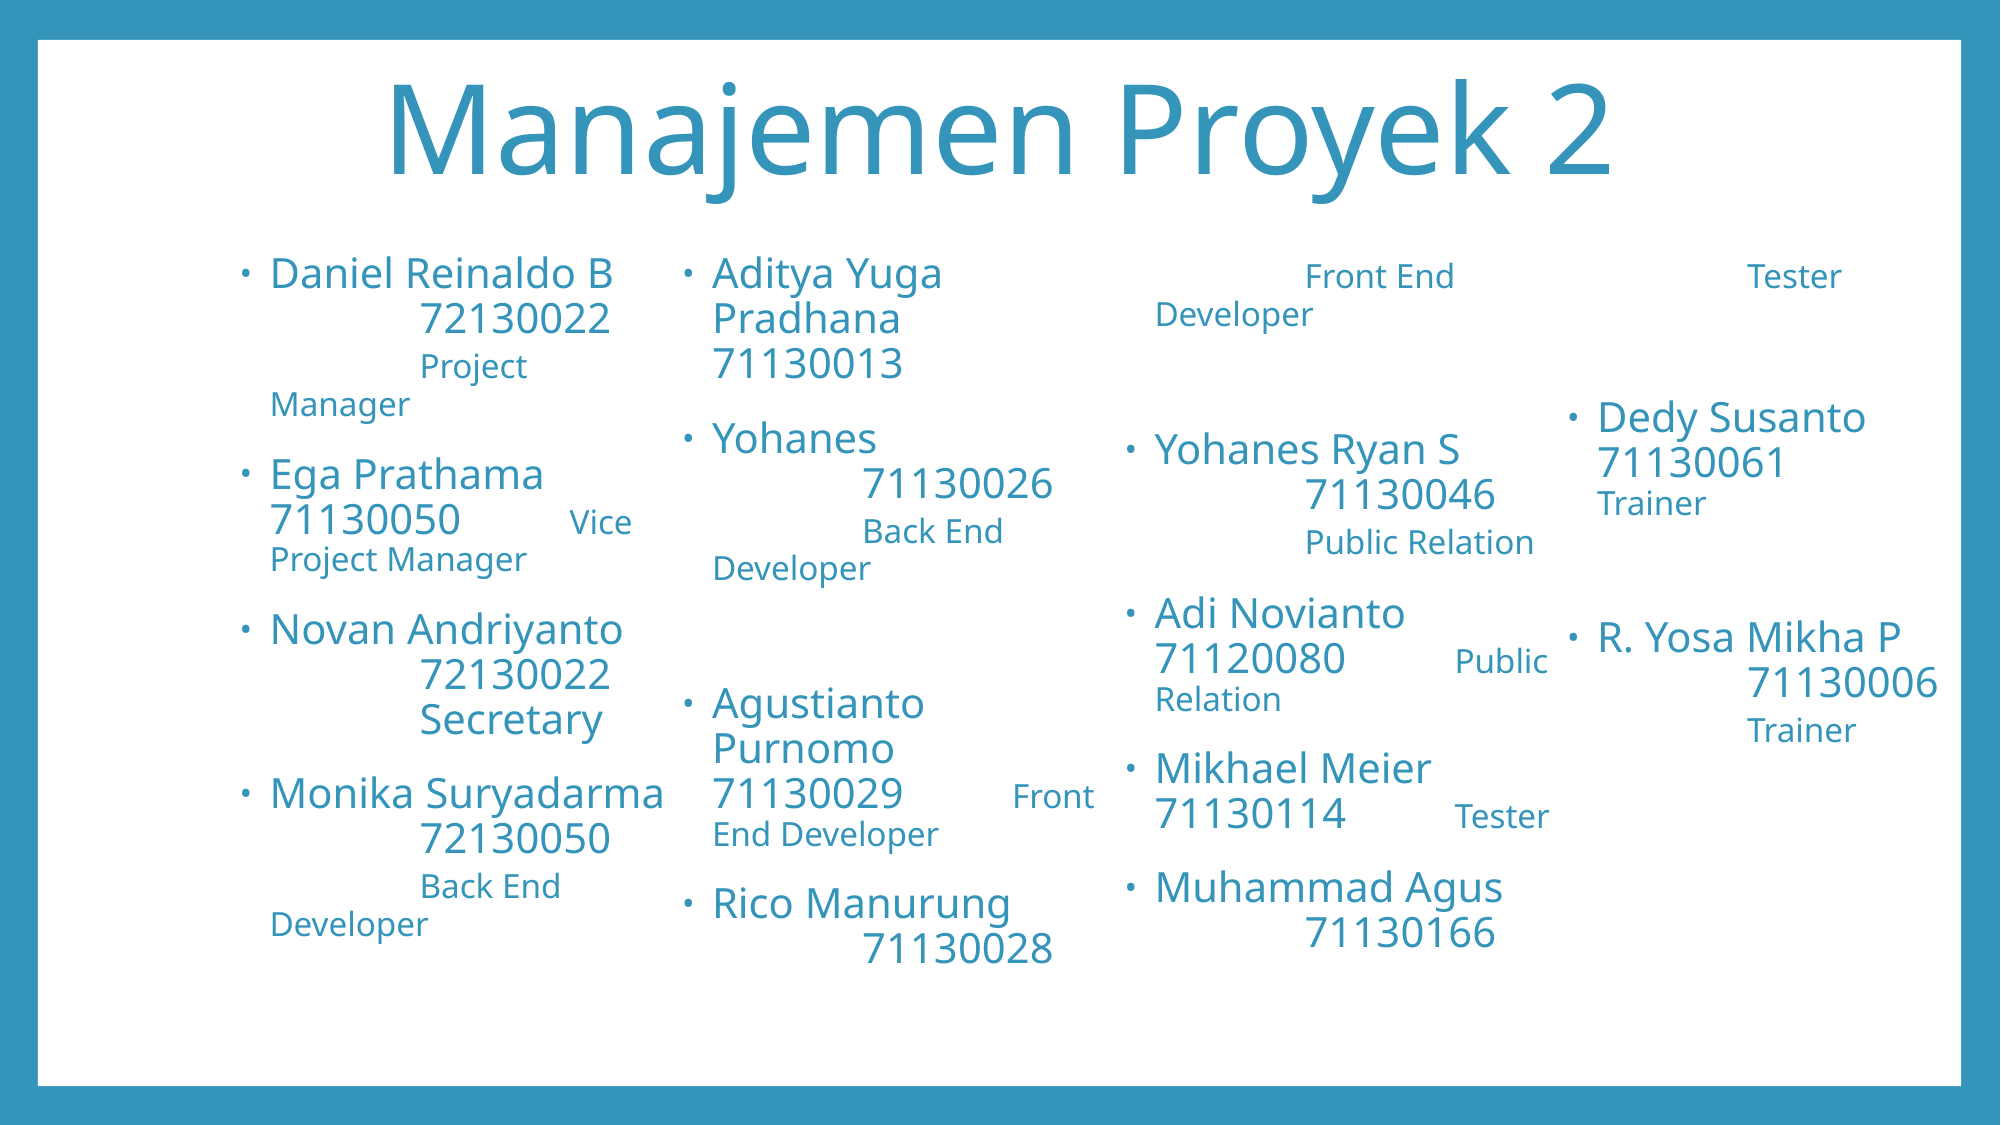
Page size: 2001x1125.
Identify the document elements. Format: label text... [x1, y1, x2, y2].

list Daniel Reinaldo B 72130022 Project Manager Ega Prathama 71130050 Vice Project Manager Novan Andriyanto 72130022 Secretary Monika Suryadarma 72130050 Back End Developer Aditya Yuga Pradhana 71130013d Develop Yohanes 71130026 Back End Developer Agustianto Purnomo 71130029 Front End Developer Rico Manurung 71130028 Front End Developer Yohanes Ryan S 71130046 Public Relation Adi Novianto 71120080 Public Relation Mikhael Meier 71130114 Tester Muhammad Agus 71130166 Tester Dedy Susanto 71130061 Trainer R. Yosa Mikha P 71130006 Trainer [217, 245, 2000, 992]
title Manajemen Proyek 2 [189, 23, 1810, 246]
